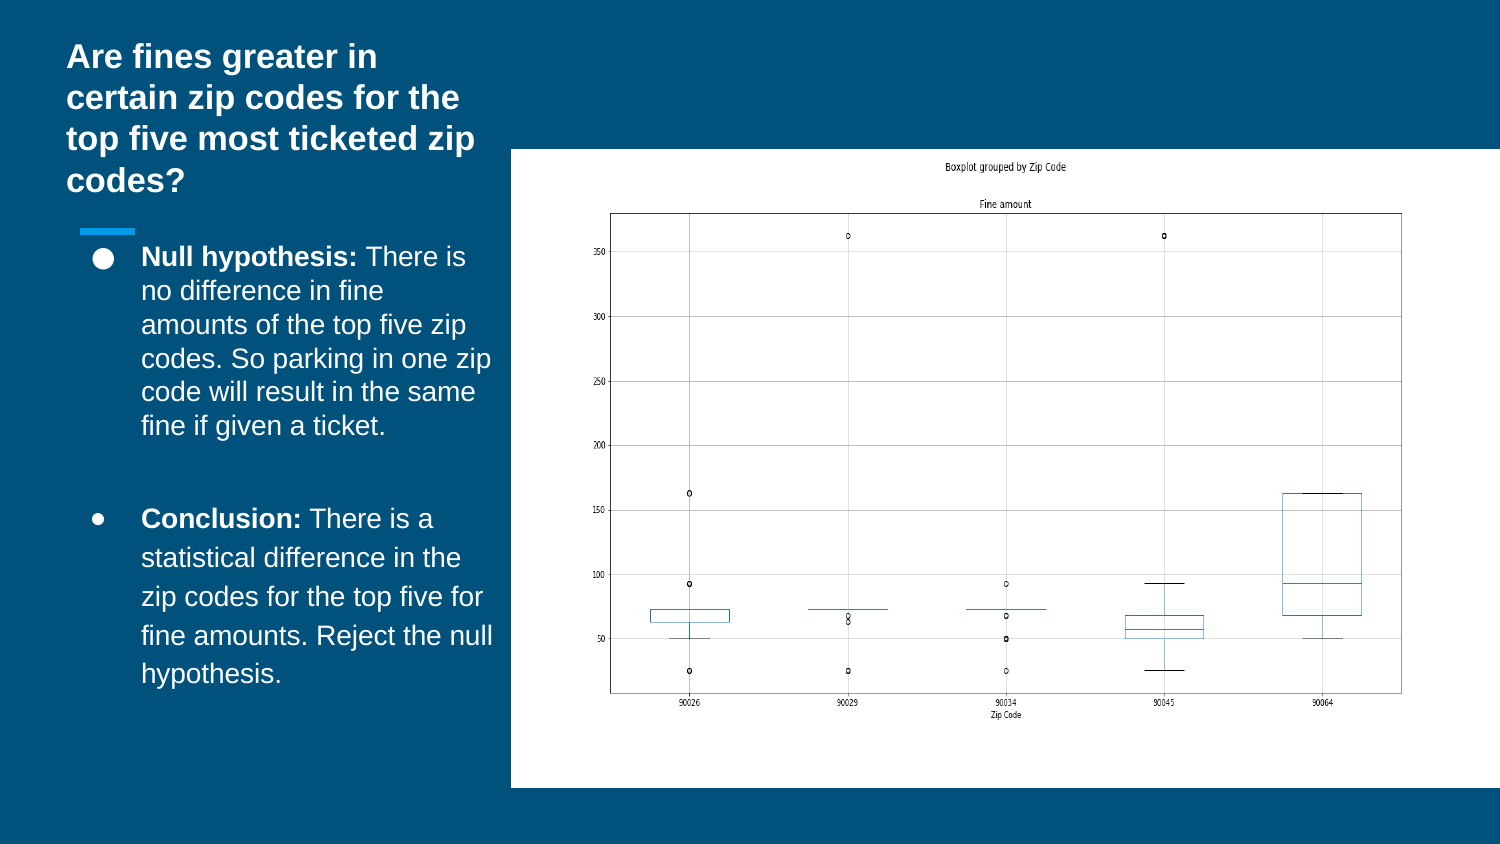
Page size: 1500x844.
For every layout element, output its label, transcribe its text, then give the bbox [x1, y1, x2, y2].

picture [512, 150, 1500, 787]
list Null hypothesis: There is no difference in fine amounts of the top five zip codes. So parking in one zip code will result in the same fine if given a ticket. Conclusion: There is a statistical difference in the zip codes for the top five for fine amounts. Reject the null hypothesis. [51, 223, 506, 750]
title Are fines greater in certain zip codes for the top five most ticketed zip codes? [51, 23, 512, 214]
